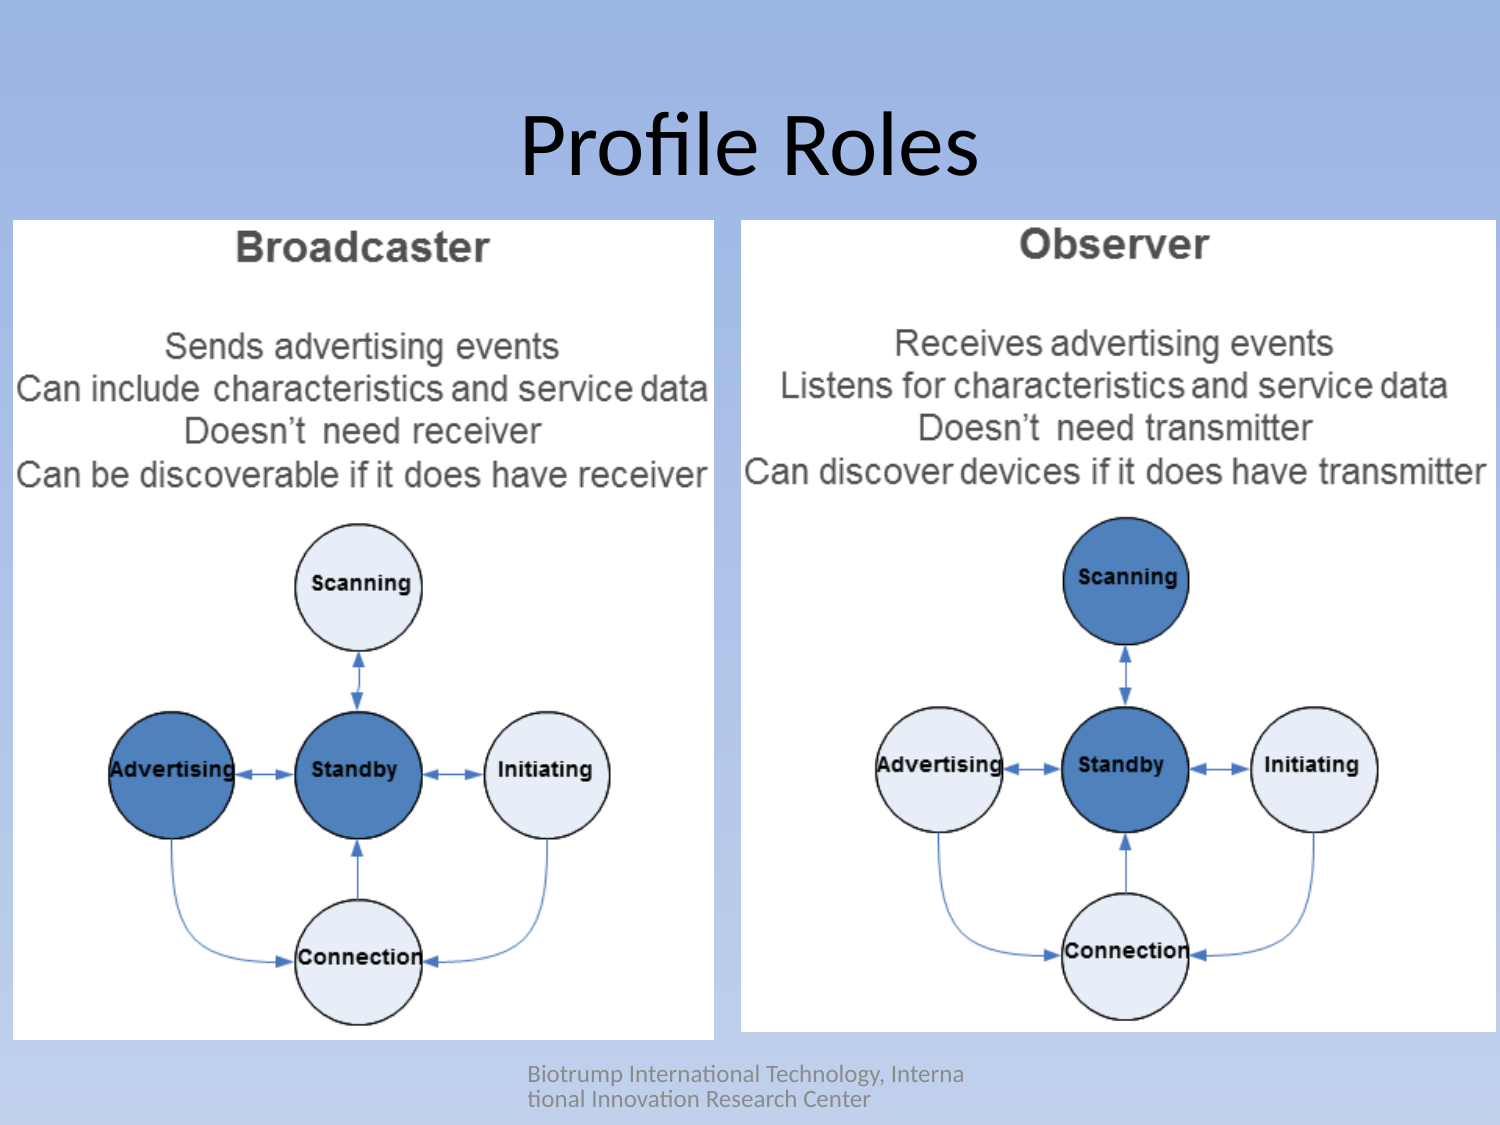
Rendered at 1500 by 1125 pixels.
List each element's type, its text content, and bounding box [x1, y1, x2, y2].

title Profile Roles [75, 45, 1425, 233]
footer Biotrump International Technology, International Innovation Research Center [512, 1042, 988, 1103]
picture [740, 220, 1496, 1032]
picture [13, 220, 714, 1040]
